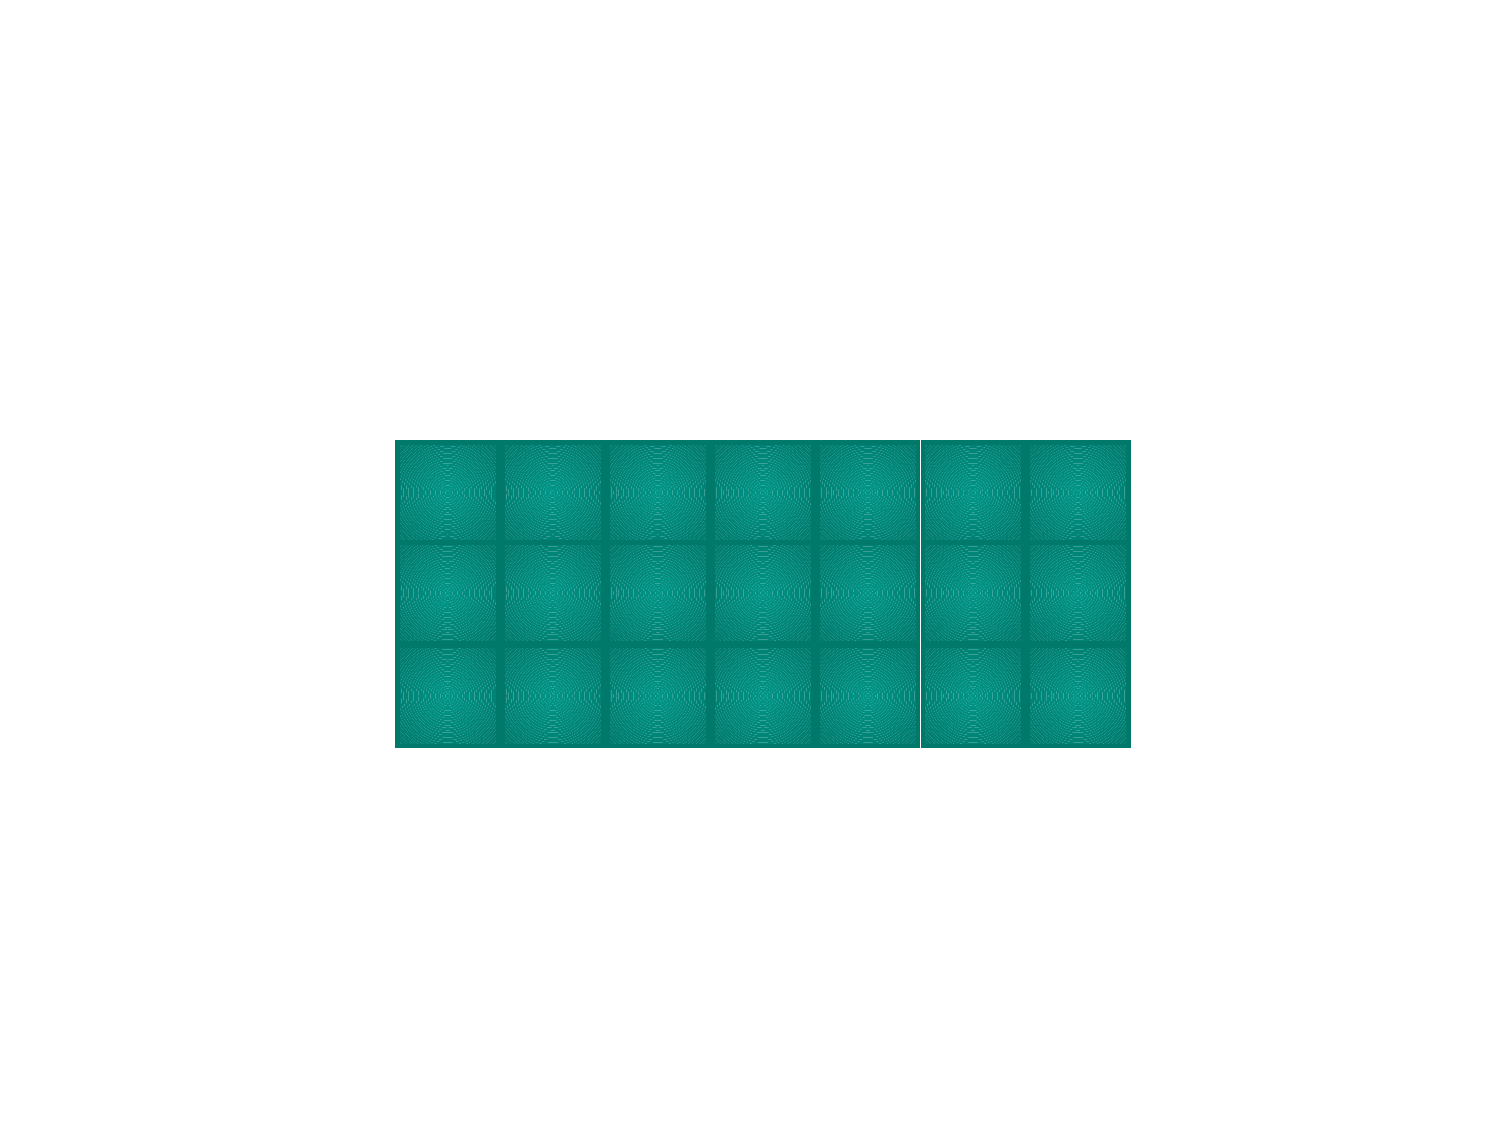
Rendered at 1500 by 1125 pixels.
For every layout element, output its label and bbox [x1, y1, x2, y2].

text_box [817, 441, 919, 544]
text_box [396, 645, 499, 747]
text_box [817, 645, 919, 747]
text_box [502, 645, 604, 747]
text_box [607, 544, 709, 644]
text_box [922, 544, 1024, 644]
text_box [1027, 645, 1129, 747]
text_box [712, 544, 814, 644]
text_box [1027, 441, 1129, 544]
text_box [607, 645, 709, 747]
text_box [396, 544, 499, 644]
text_box [817, 544, 919, 644]
text_box [712, 441, 814, 544]
text_box [922, 441, 1024, 544]
text_box [396, 441, 499, 544]
text_box [607, 441, 709, 544]
text_box [922, 645, 1024, 747]
text_box [502, 544, 604, 644]
text_box [1027, 544, 1129, 644]
text_box [502, 441, 604, 544]
text_box [712, 645, 814, 747]
